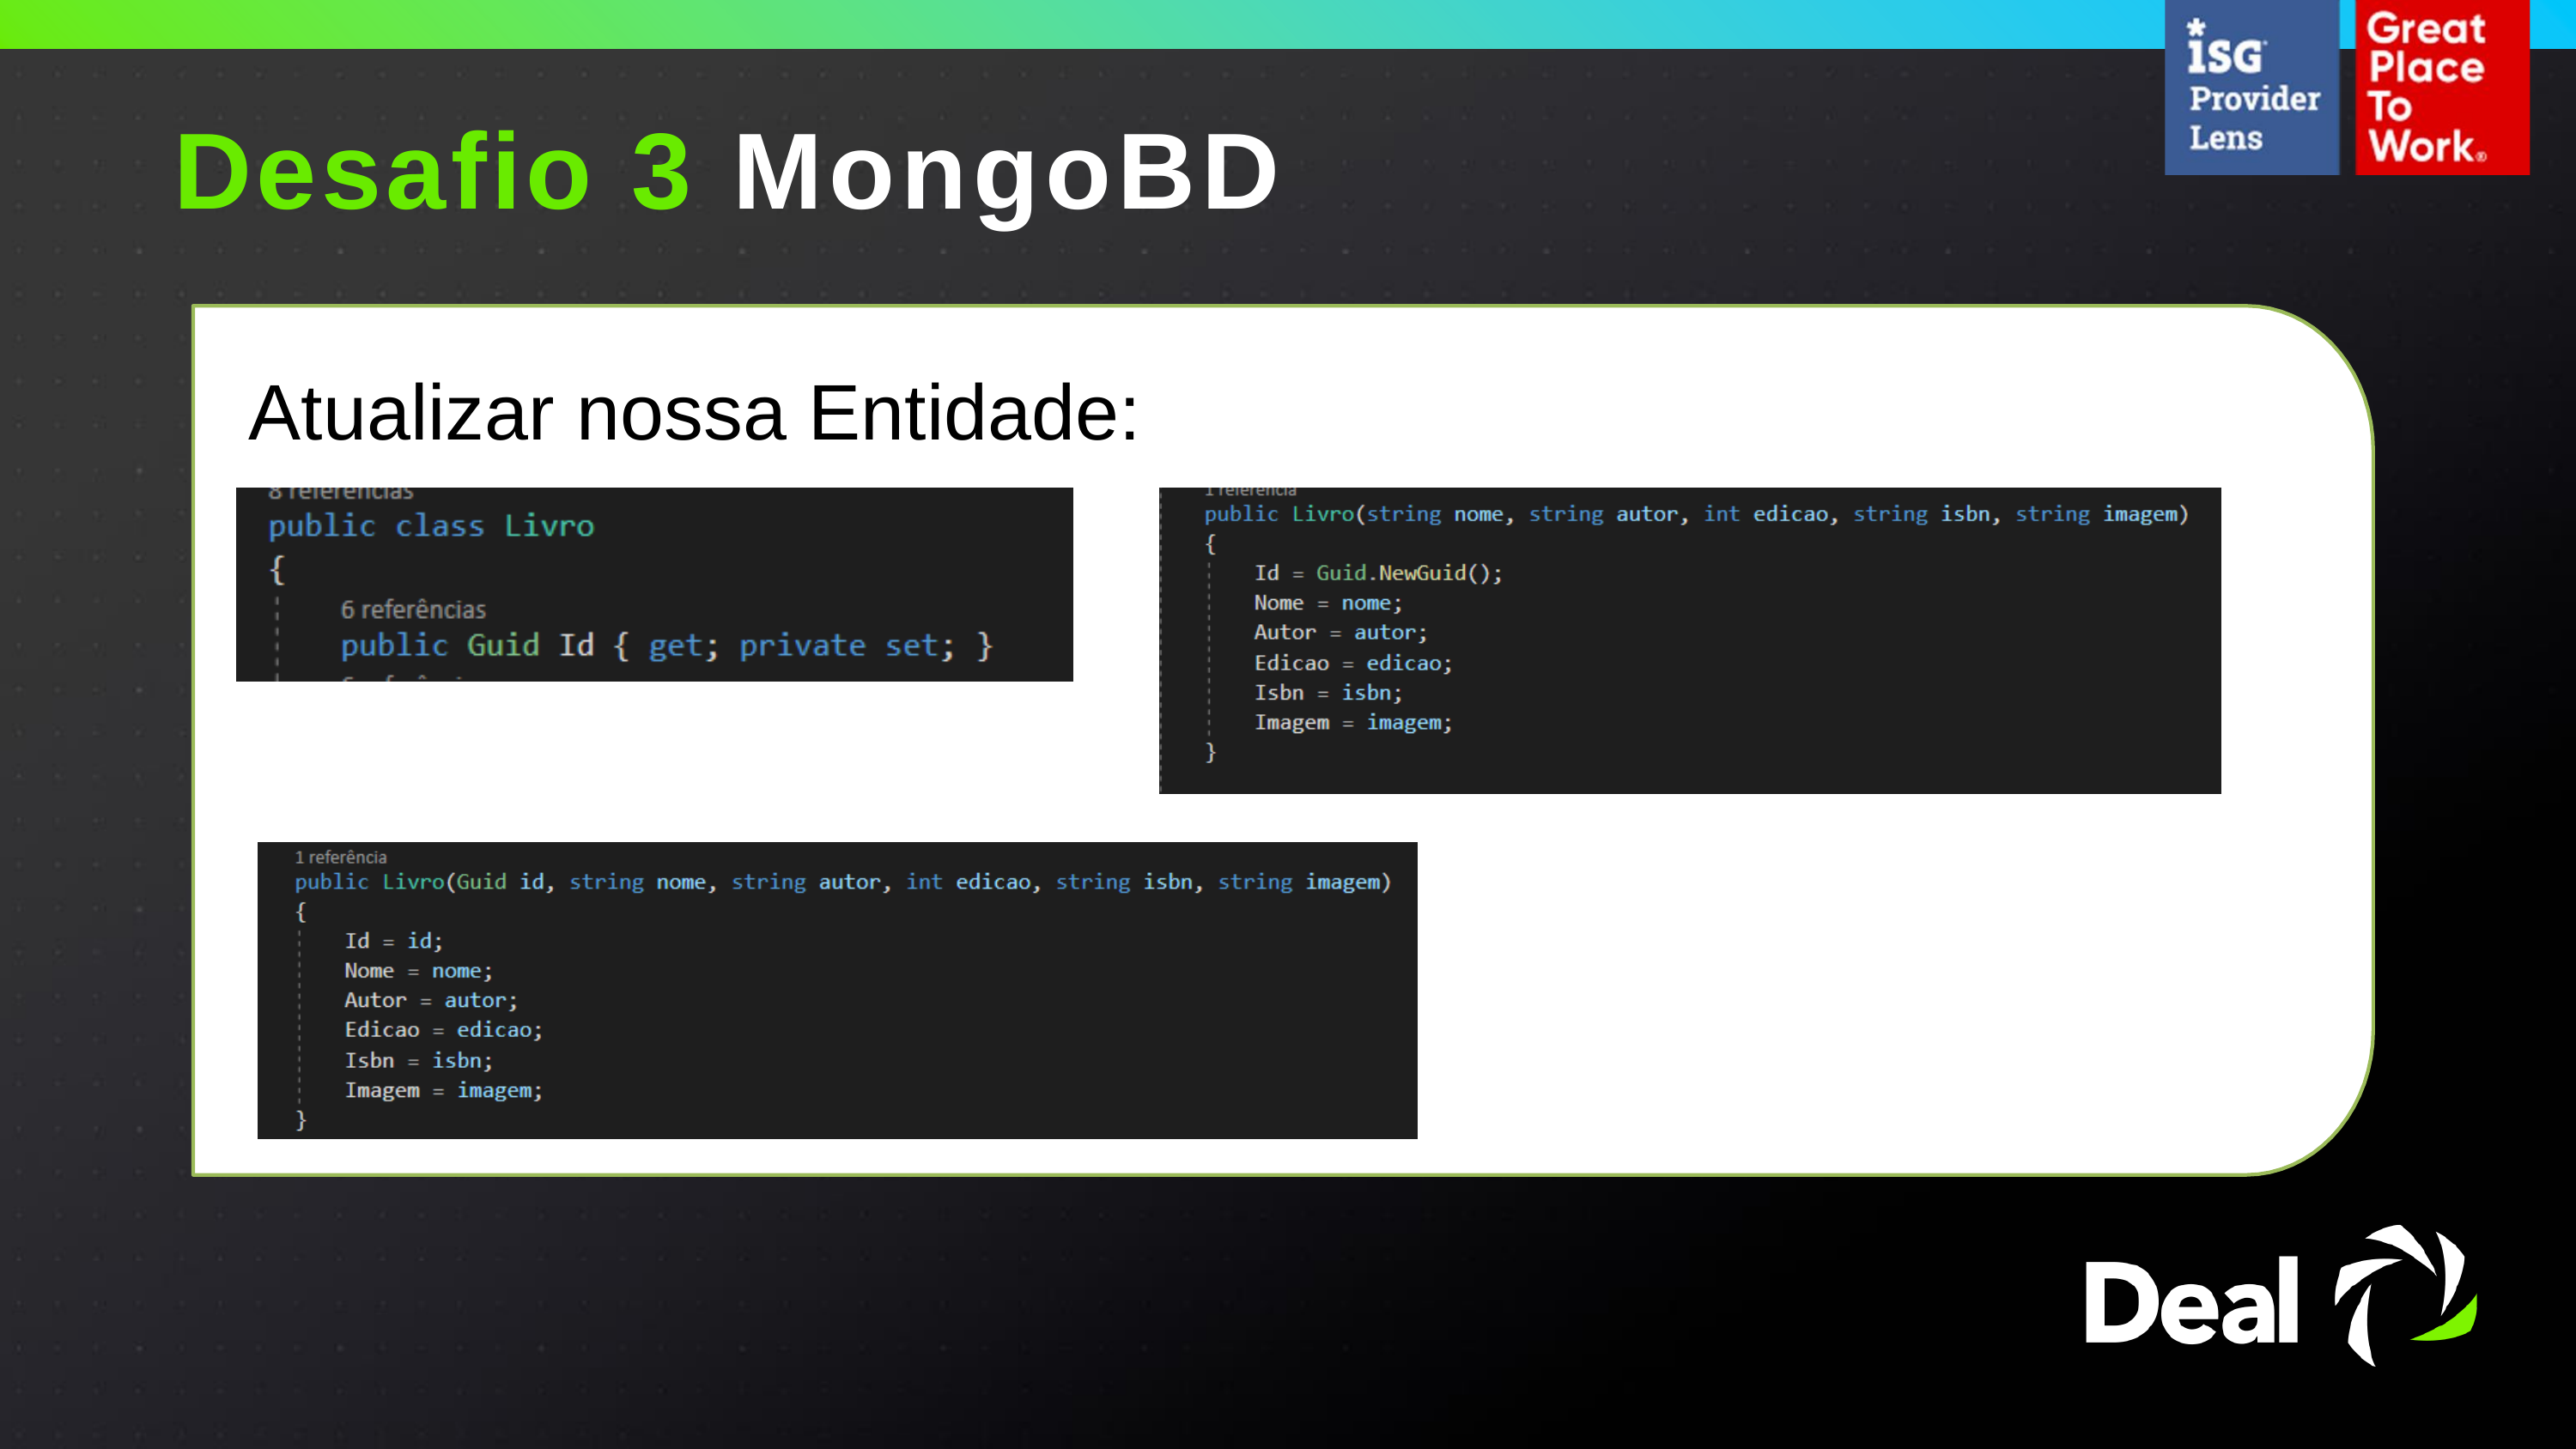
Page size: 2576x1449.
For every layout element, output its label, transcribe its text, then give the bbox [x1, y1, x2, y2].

title Atualizar nossa Entidade: [246, 359, 2287, 603]
text_box Desafio 3 MongoBD [171, 99, 1395, 231]
picture [0, 0, 2576, 1449]
text_box [191, 304, 2375, 1177]
